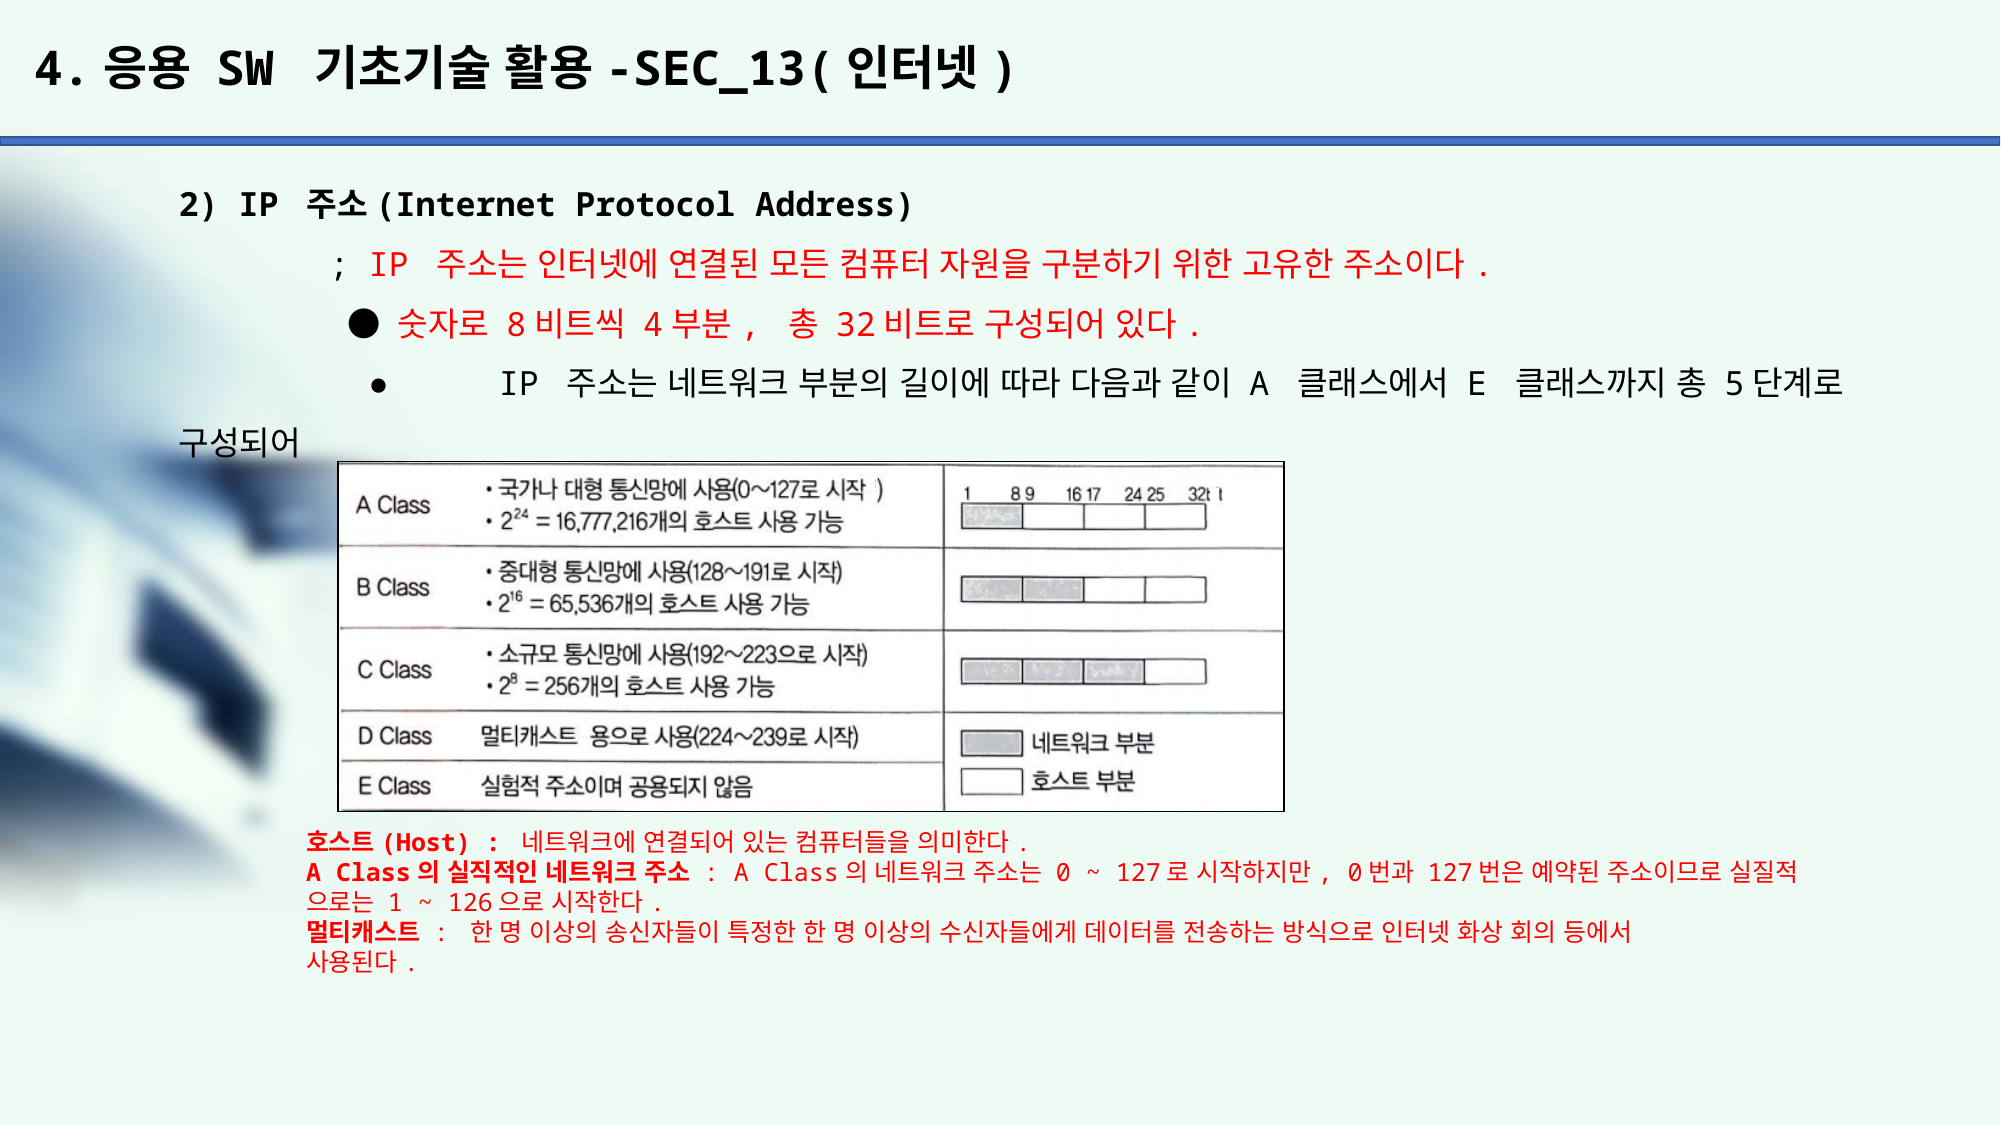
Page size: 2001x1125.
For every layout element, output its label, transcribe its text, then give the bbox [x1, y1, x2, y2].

picture [0, 0, 2000, 136]
title 4.응용 SW 기초기술 활용-SEC_13(인터넷) [19, 14, 1922, 126]
picture [0, 146, 2000, 1125]
text_box 2) IP 주소(Internet Protocol Address) ; IP 주소는 인터넷에 연결된 모든 컴퓨터 자원을 구분하기 위한 고유한 주소이다. ● 숫자로 8비트씩 4부분, 총 32비트로 구성되어 있다. ● IP 주소는 네트워크 부분의 길이에 따라 다음과 같이 A 클래스에서 E 클래스까지 총 5단계로 구성되어 있다. [163, 155, 1969, 530]
text_box 호스트(Host) : 네트워크에 연결되어 있는 컴퓨터들을 의미한다. A Class의 실직적인 네트워크 주소 : A Class의 네트워크 주소는 0 ~ 127로 시작하지만, 0번과 127번은 예약된 주소이므로 실질적 으로는 1 ~ 126으로 시작한다. 멀티캐스트 : 한 명 이상의 송신자들이 특정한 한 명 이상의 수신자들에게 데이터를 전송하는 방식으로 인터넷 화상 회의 등에서 사용된다. [291, 819, 1839, 984]
